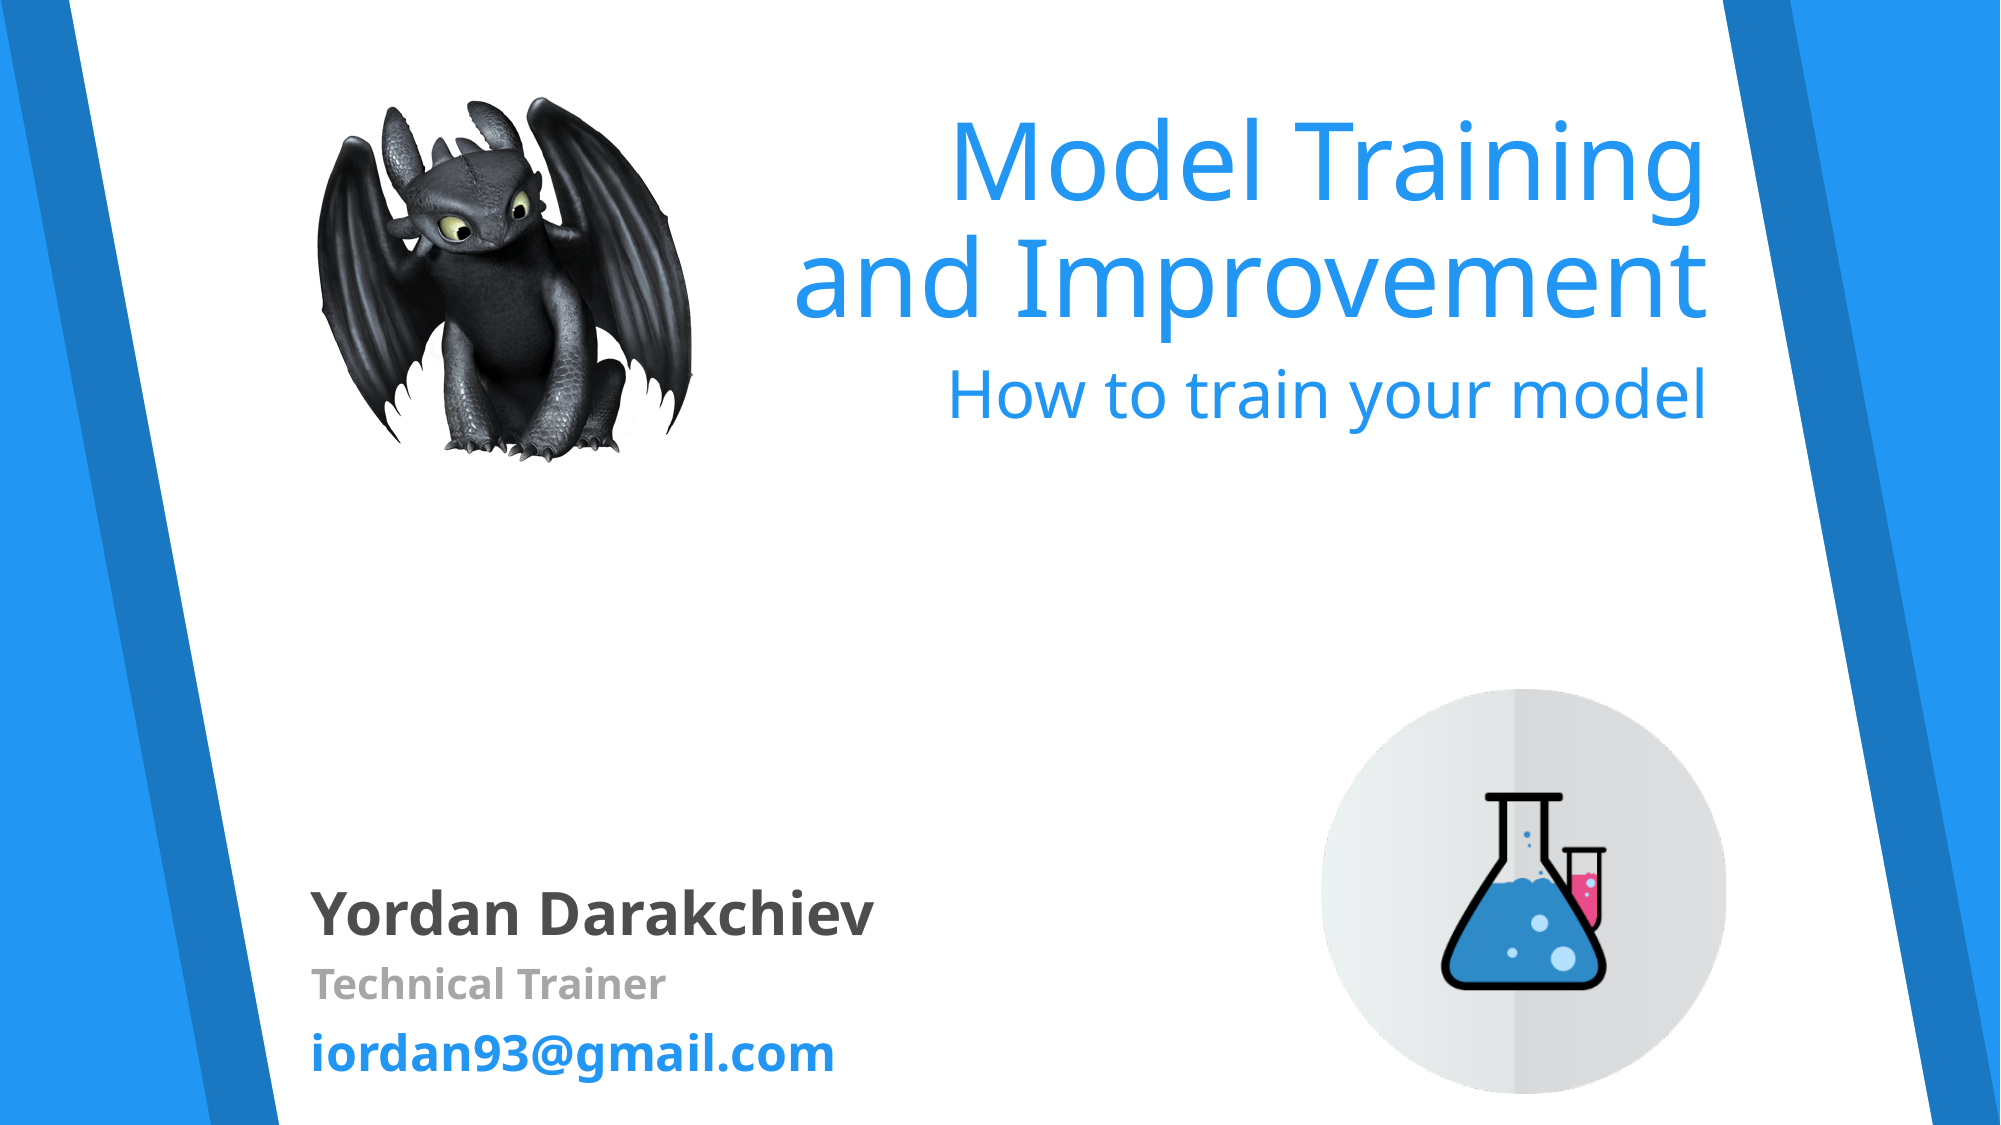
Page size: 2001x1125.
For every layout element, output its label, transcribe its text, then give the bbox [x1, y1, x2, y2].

title Model Training and Improvement [135, 22, 1725, 349]
list Yordan Darakchiev [295, 875, 999, 956]
list iordan93@gmail.com [295, 1020, 999, 1094]
picture [309, 90, 700, 468]
subtitle How to train your model [180, 353, 1725, 582]
picture [1321, 689, 1727, 1094]
list Technical Trainer [295, 956, 999, 1017]
